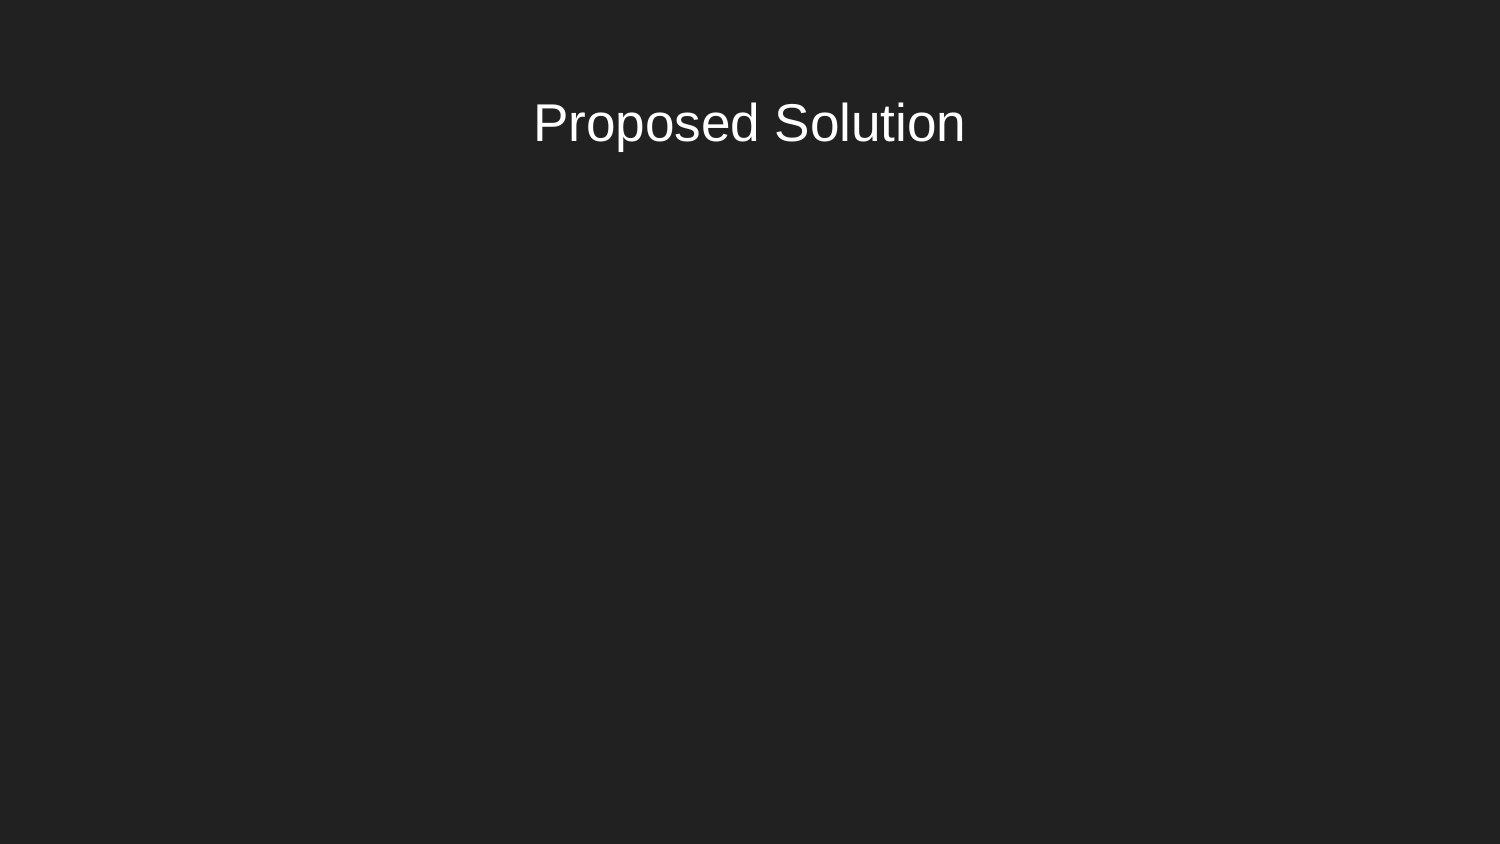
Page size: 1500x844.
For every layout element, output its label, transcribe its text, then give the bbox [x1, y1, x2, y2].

title Proposed Solution [51, 72, 1449, 167]
